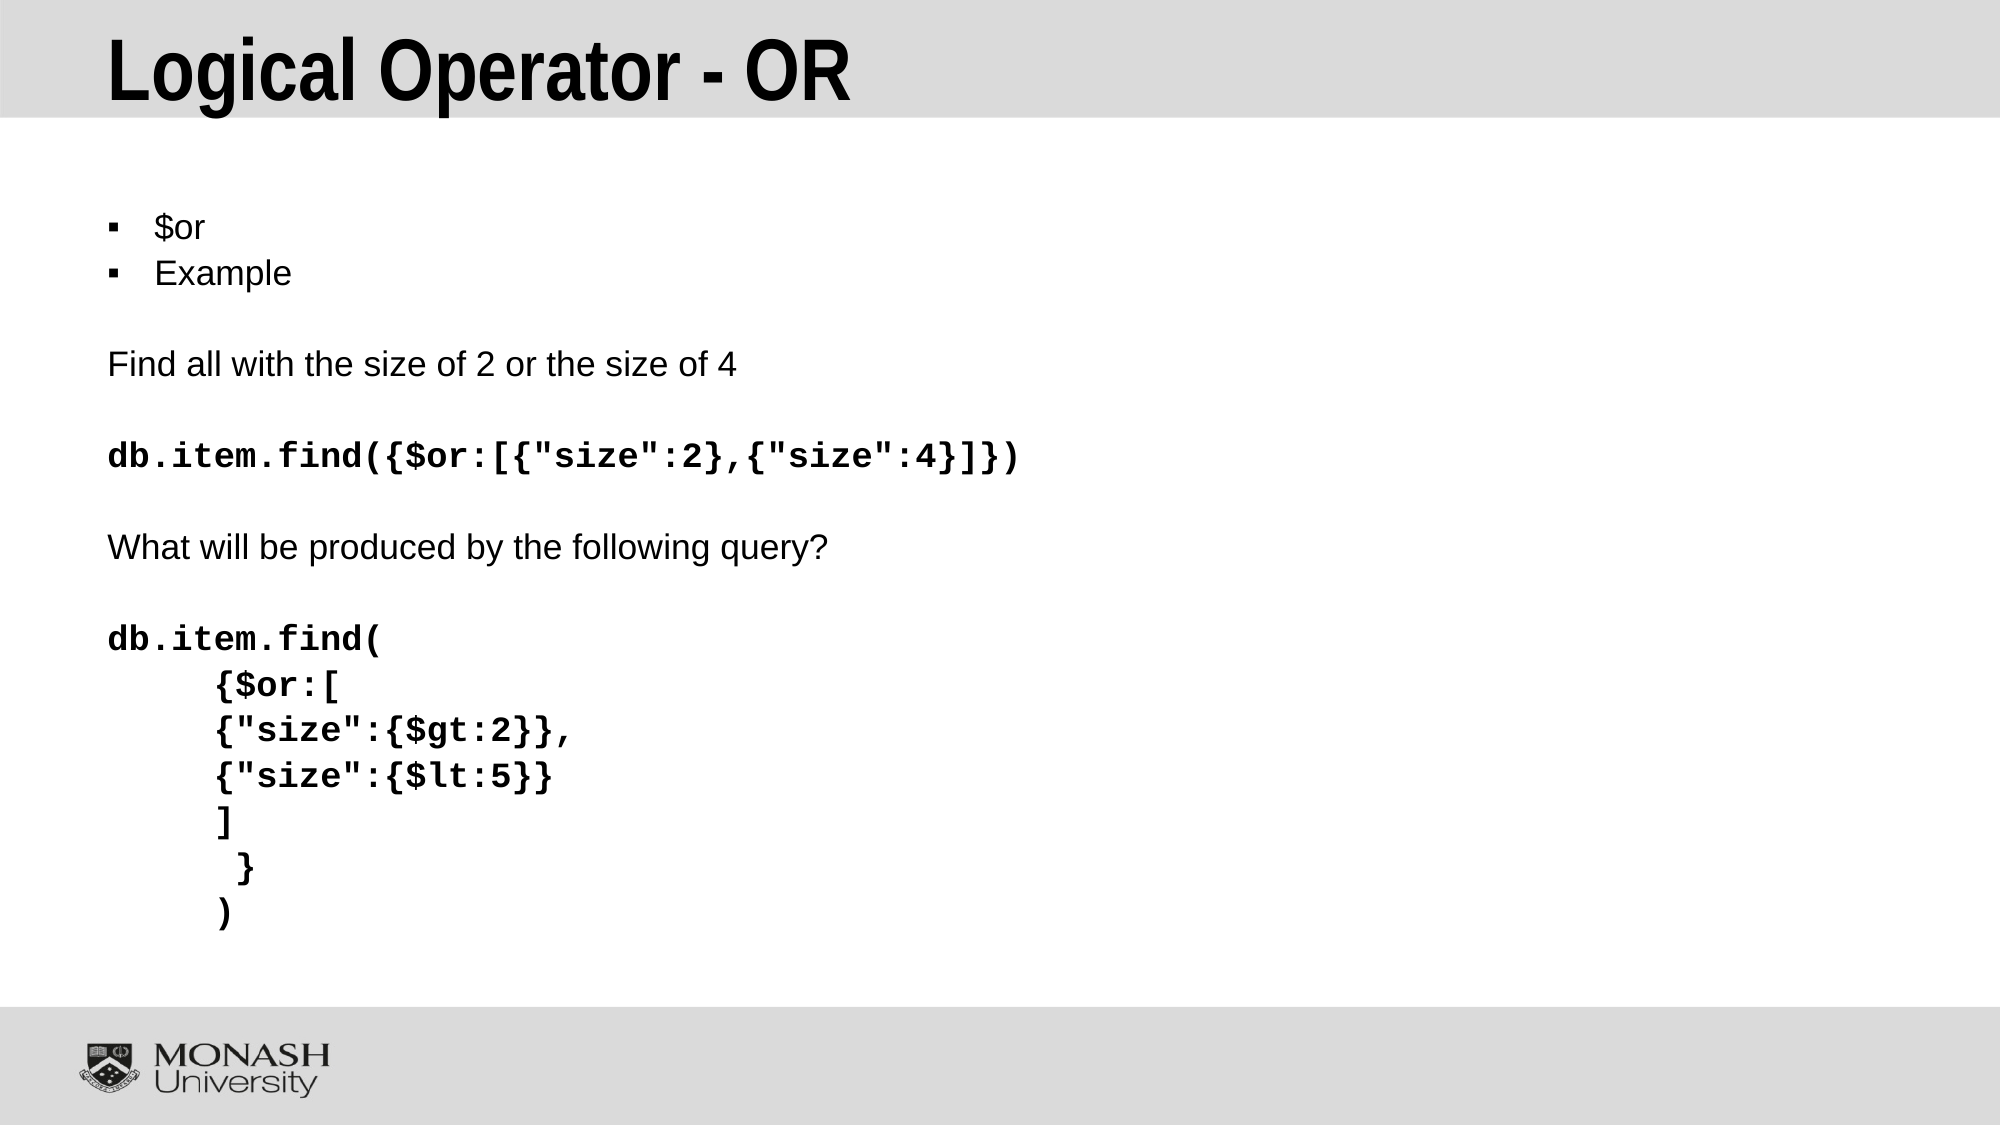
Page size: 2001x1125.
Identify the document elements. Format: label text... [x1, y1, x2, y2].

picture [0, 0, 2000, 1125]
list $or Example Find all with the size of 2 or the size of 4 db.item.find({$or:[{"size":2},{"size":4}]}) What will be produced by the following query? db.item.find( {$or:[ {"size":{$gt:2}}, {"size":{$lt:5}} ] } ) [99, 201, 1920, 945]
title Logical Operator - OR [99, 17, 1900, 101]
